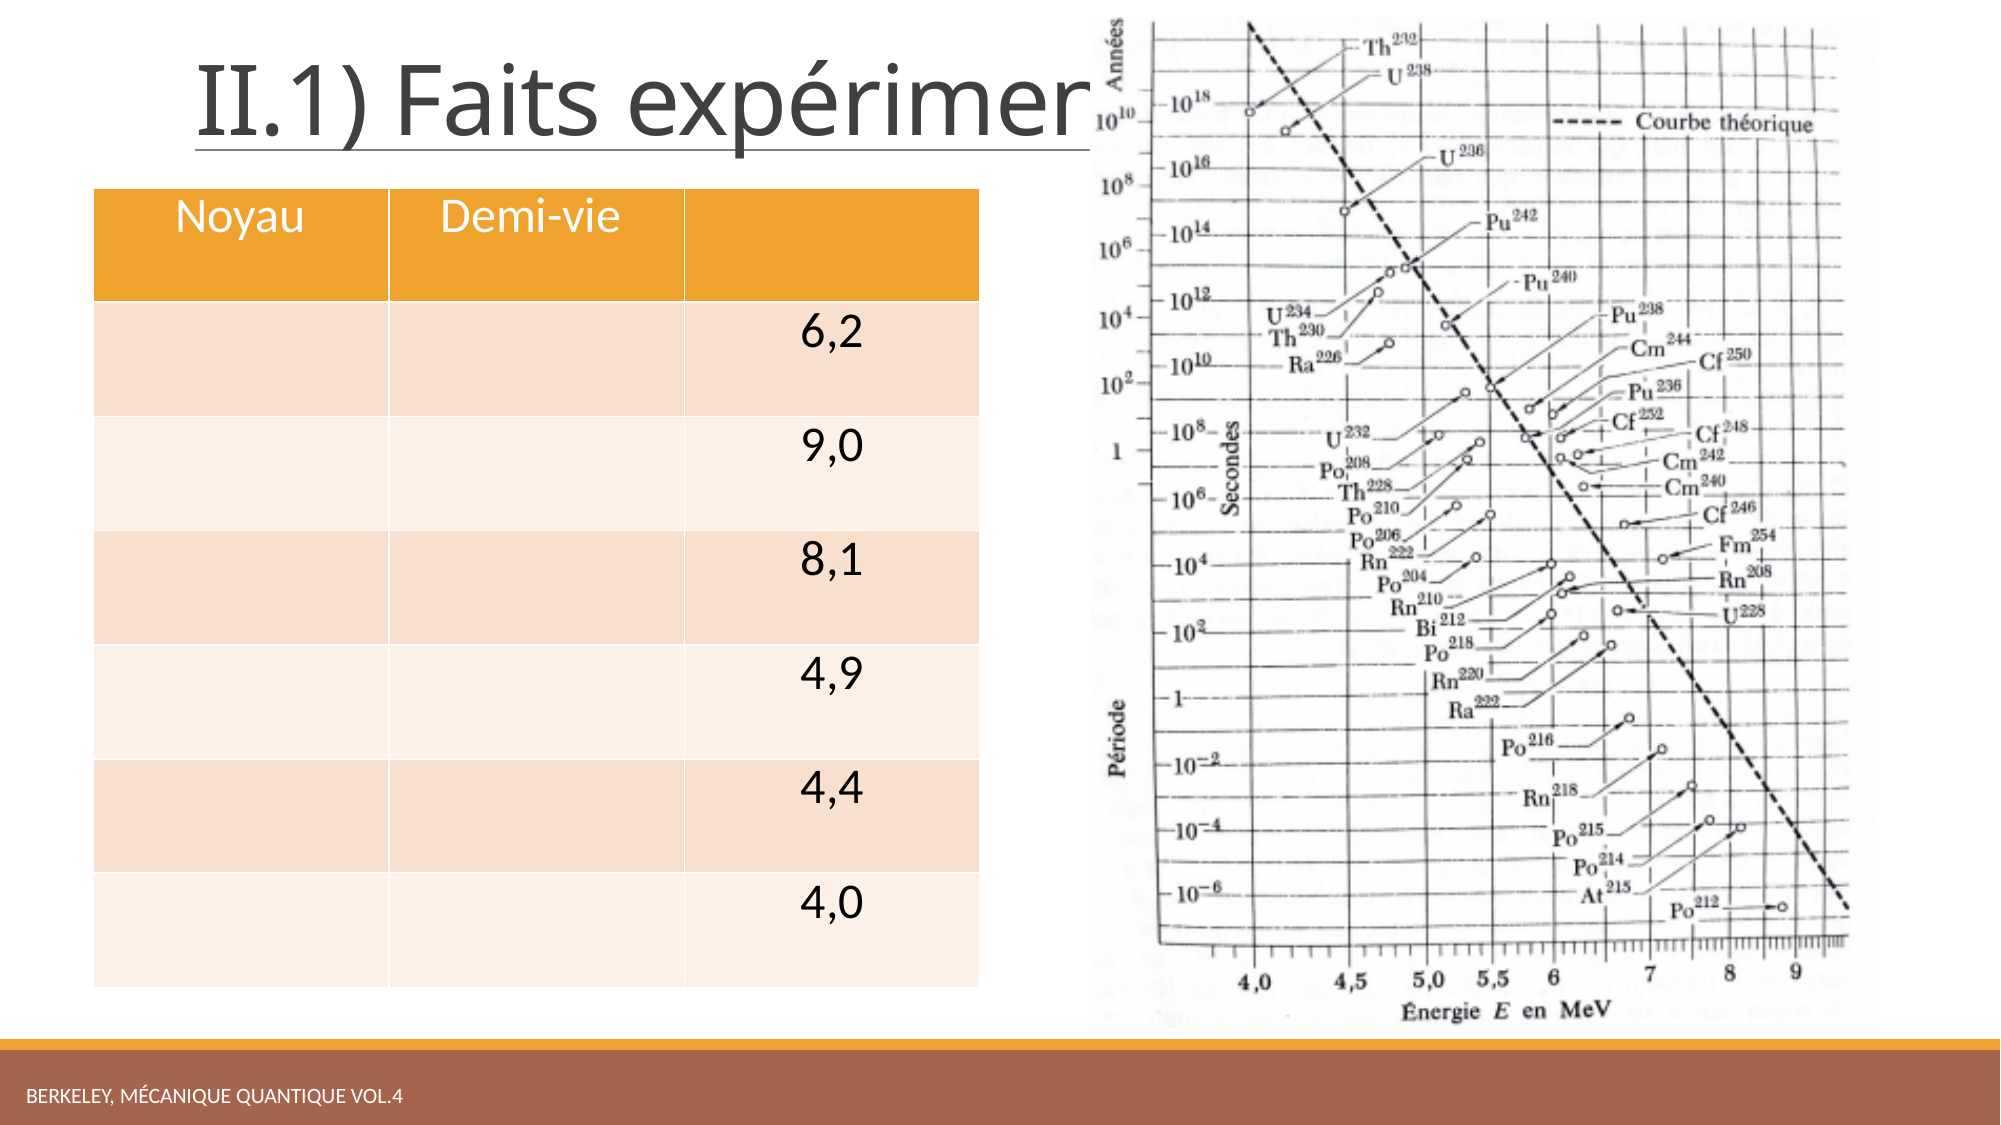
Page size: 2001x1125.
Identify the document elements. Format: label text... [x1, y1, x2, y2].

title II.1) Faits expérimentaux [180, 47, 1086, 163]
picture [1089, 17, 1877, 1029]
footer Berkeley, mécanique quantique vol.4 [0, 1065, 553, 1125]
